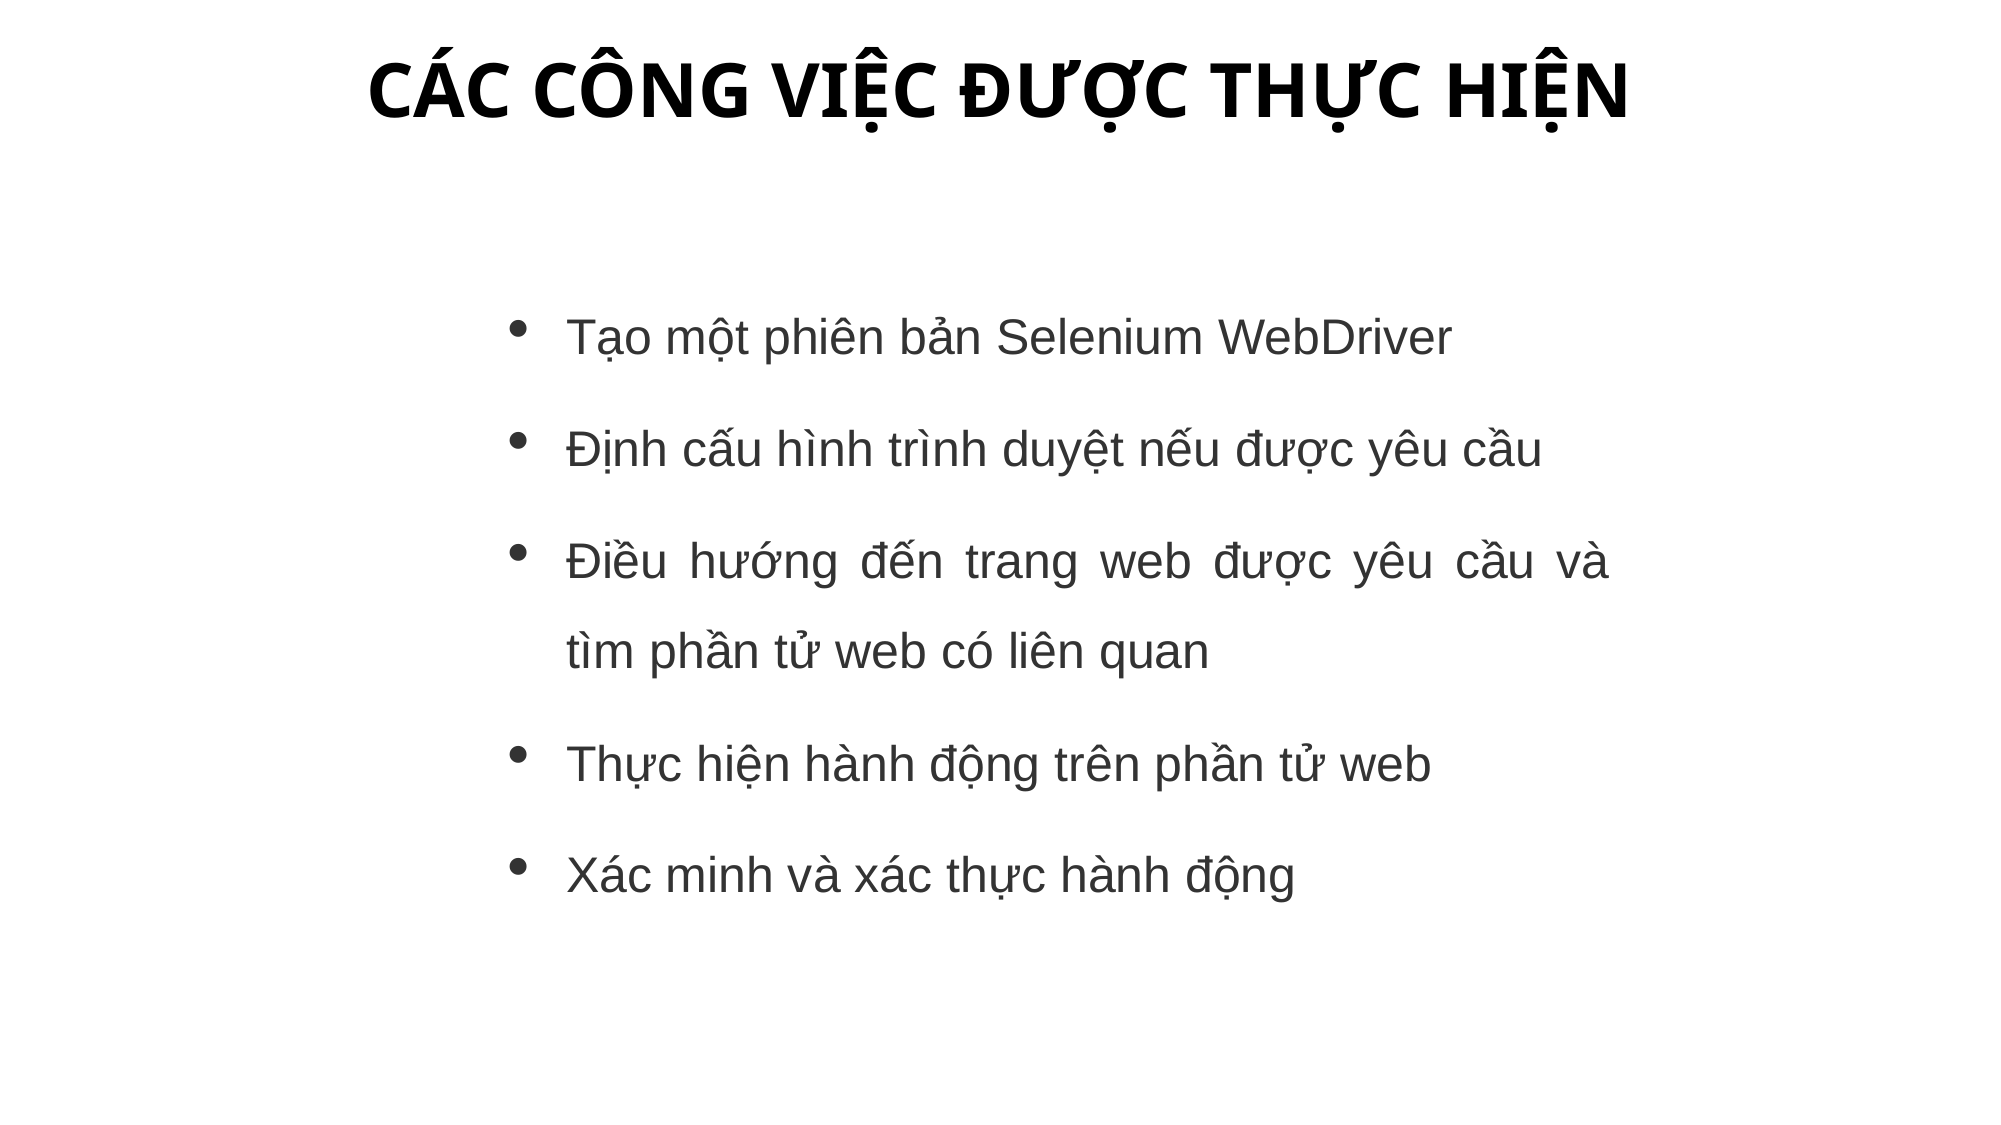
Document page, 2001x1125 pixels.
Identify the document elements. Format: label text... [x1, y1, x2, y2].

text_box Xác minh và xác thực hành động [495, 805, 1625, 911]
text_box Thực hiện hành động trên phần tử web [495, 693, 1625, 799]
text_box CÁC CÔNG VIỆC ĐƯỢC THỰC HIỆN [1, 35, 1998, 141]
text_box Định cấu hình trình duyệt nếu được yêu cầu [495, 379, 1625, 485]
text_box Điều hướng đến trang web được yêu cầu và tìm phần tử web có liên quan [495, 491, 1625, 686]
text_box Tạo một phiên bản Selenium WebDriver [495, 267, 1625, 373]
